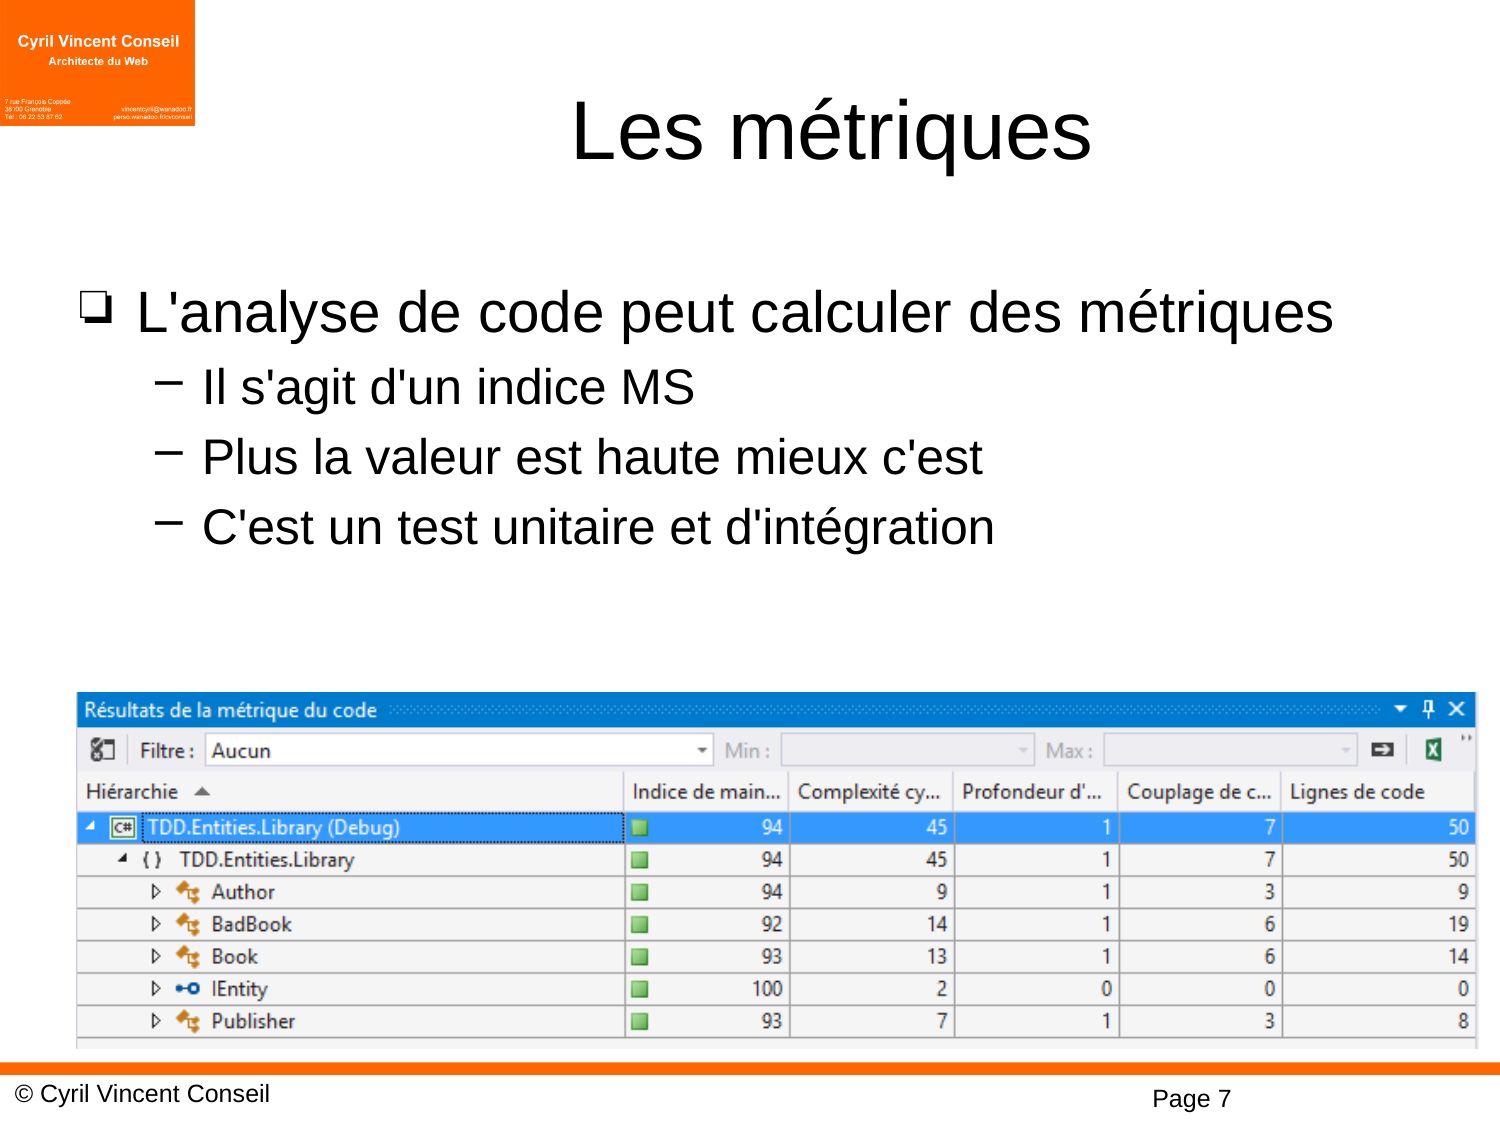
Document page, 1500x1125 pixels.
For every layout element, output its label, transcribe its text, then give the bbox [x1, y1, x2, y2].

picture [76, 692, 1480, 1050]
picture [0, 0, 195, 126]
title Les métriques [194, 32, 1470, 220]
list L'analyse de code peut calculer des métriques Il s'agit d'un indice MS Plus la valeur est haute mieux c'est C'est un test unitaire et d'intégration [64, 267, 1470, 943]
